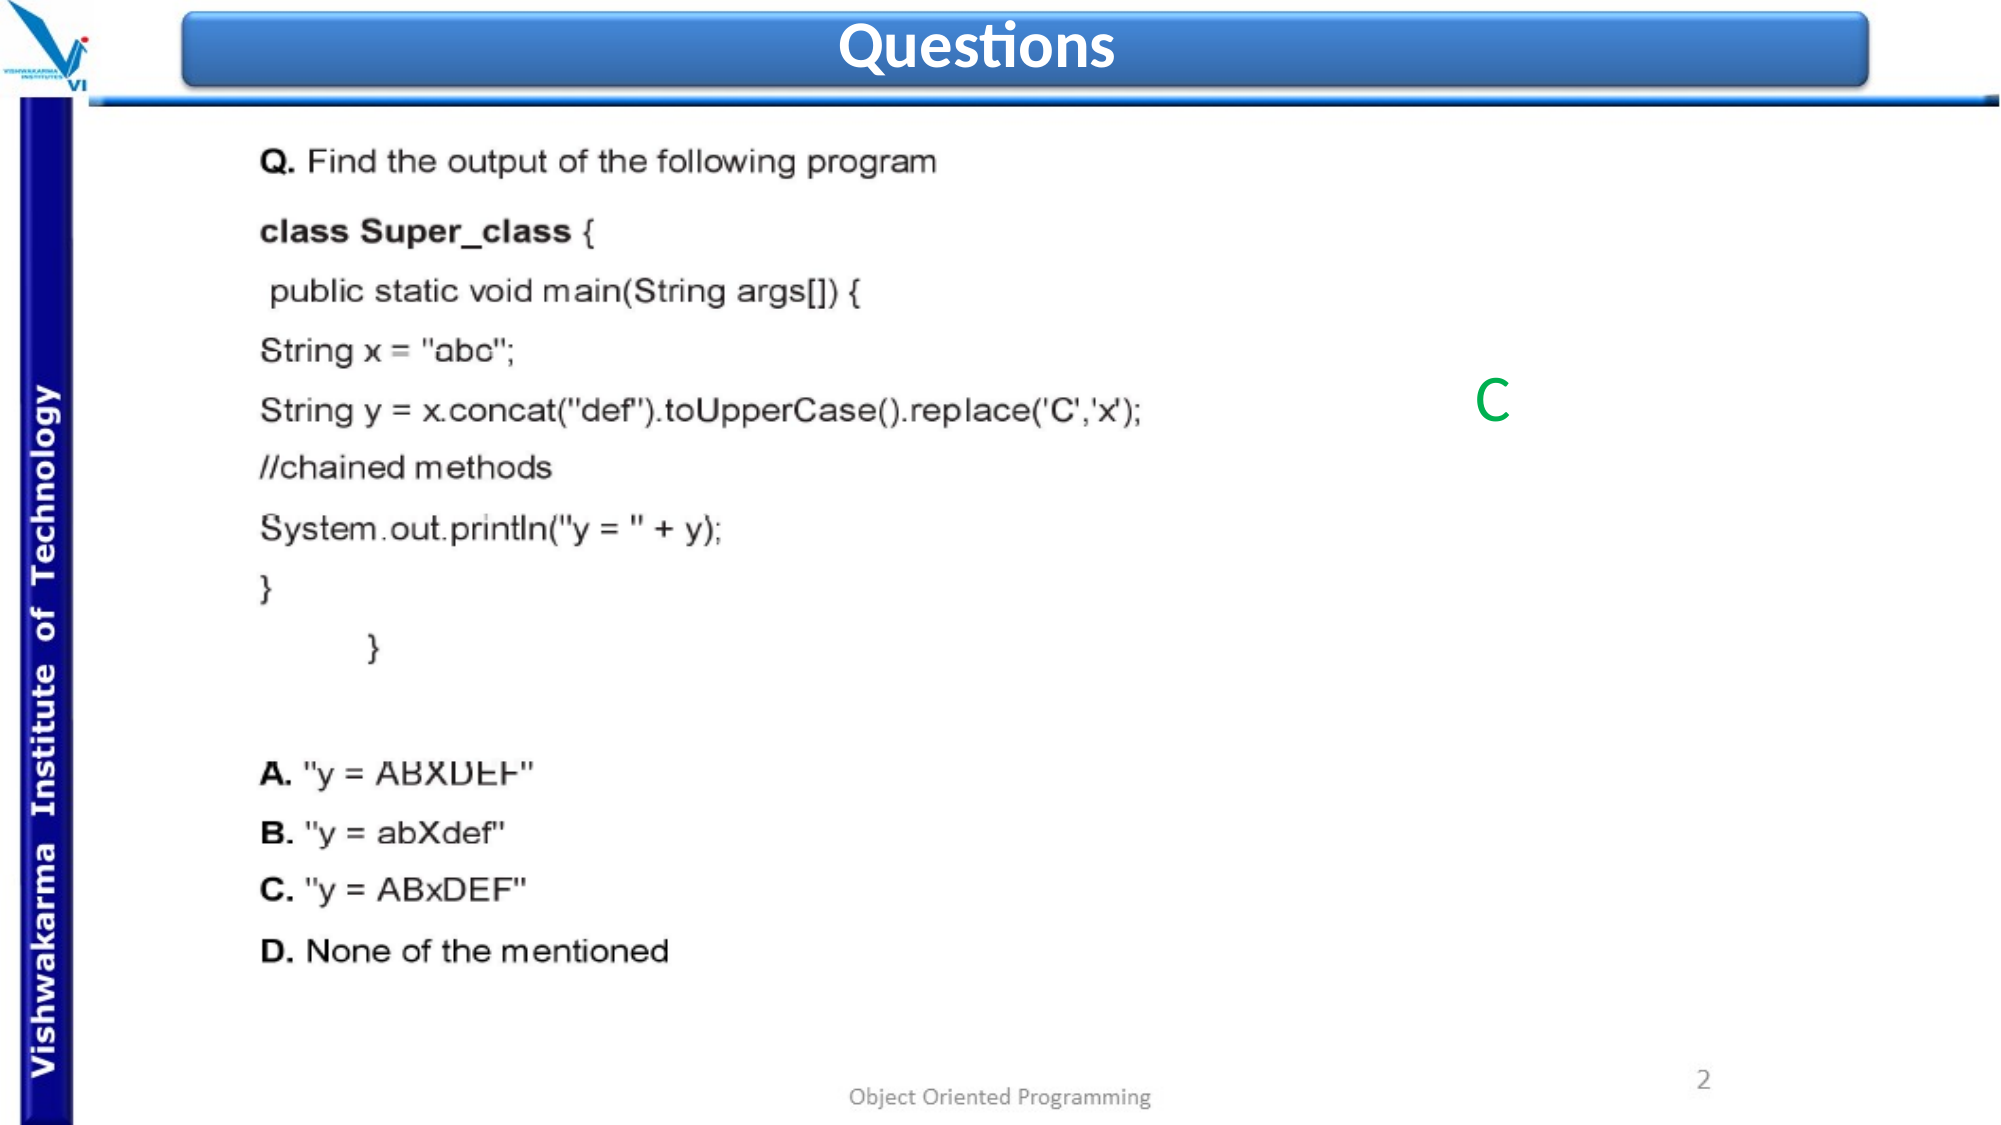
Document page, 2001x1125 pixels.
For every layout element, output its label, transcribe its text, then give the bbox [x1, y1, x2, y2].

title Questions [167, 17, 1788, 65]
picture [0, 0, 2001, 1125]
text_box C [1460, 302, 2000, 443]
